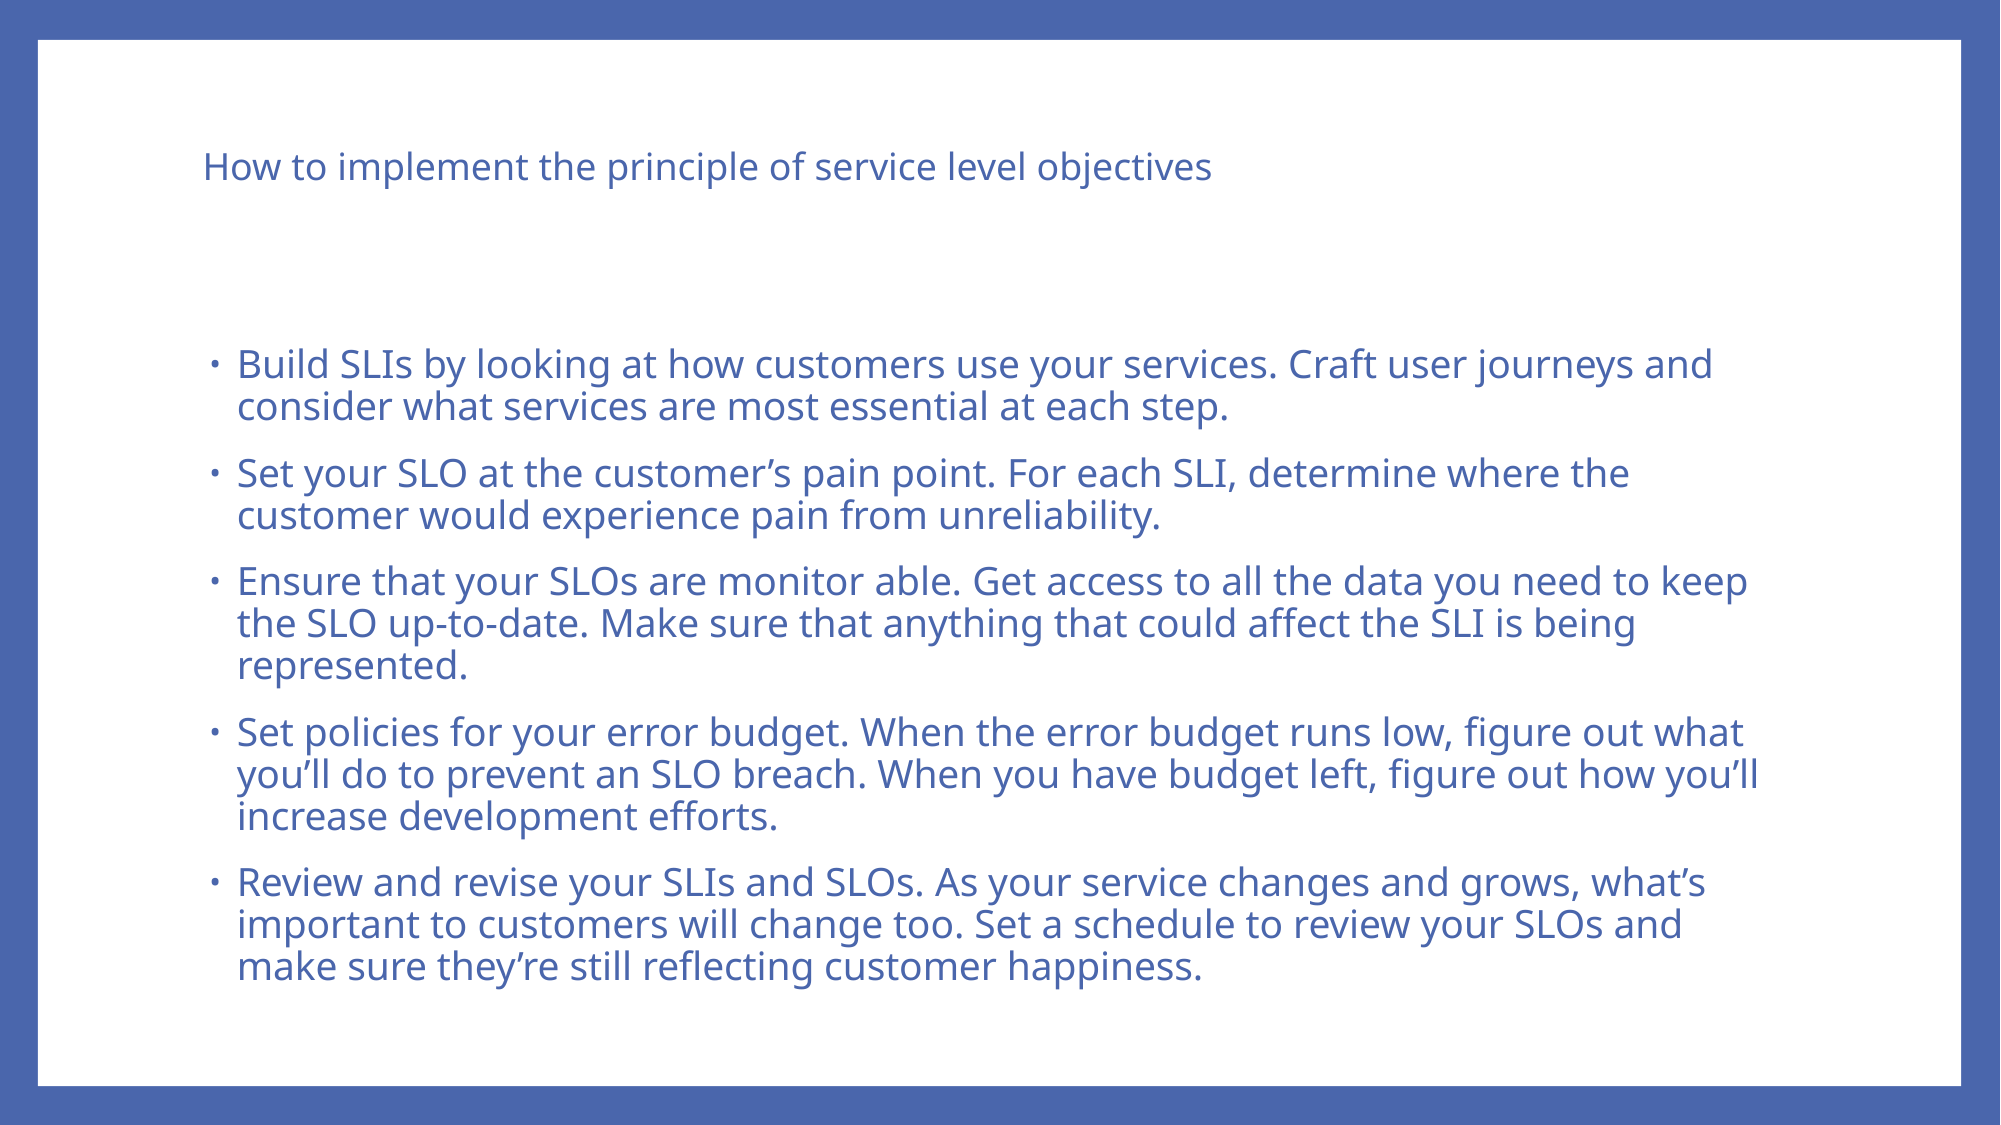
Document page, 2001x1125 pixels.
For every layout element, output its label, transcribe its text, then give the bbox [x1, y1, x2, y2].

list Build SLIs by looking at how customers use your services. Craft user journeys and consider what services are most essential at each step. Set your SLO at the customer’s pain point. For each SLI, determine where the customer would experience pain from unreliability. Ensure that your SLOs are monitor able. Get access to all the data you need to keep the SLO up-to-date. Make sure that anything that could affect the SLI is being represented. Set policies for your error budget. When the error budget runs low, figure out what you’ll do to prevent an SLO breach. When you have budget left, figure out how you’ll increase development efforts. Review and revise your SLIs and SLOs. As your service changes and grows, what’s important to customers will change too. Set a schedule to review your SLOs and make sure they’re still reflecting customer happiness. [187, 337, 1808, 1000]
title How to implement the principle of service level objectives [187, 99, 1808, 242]
